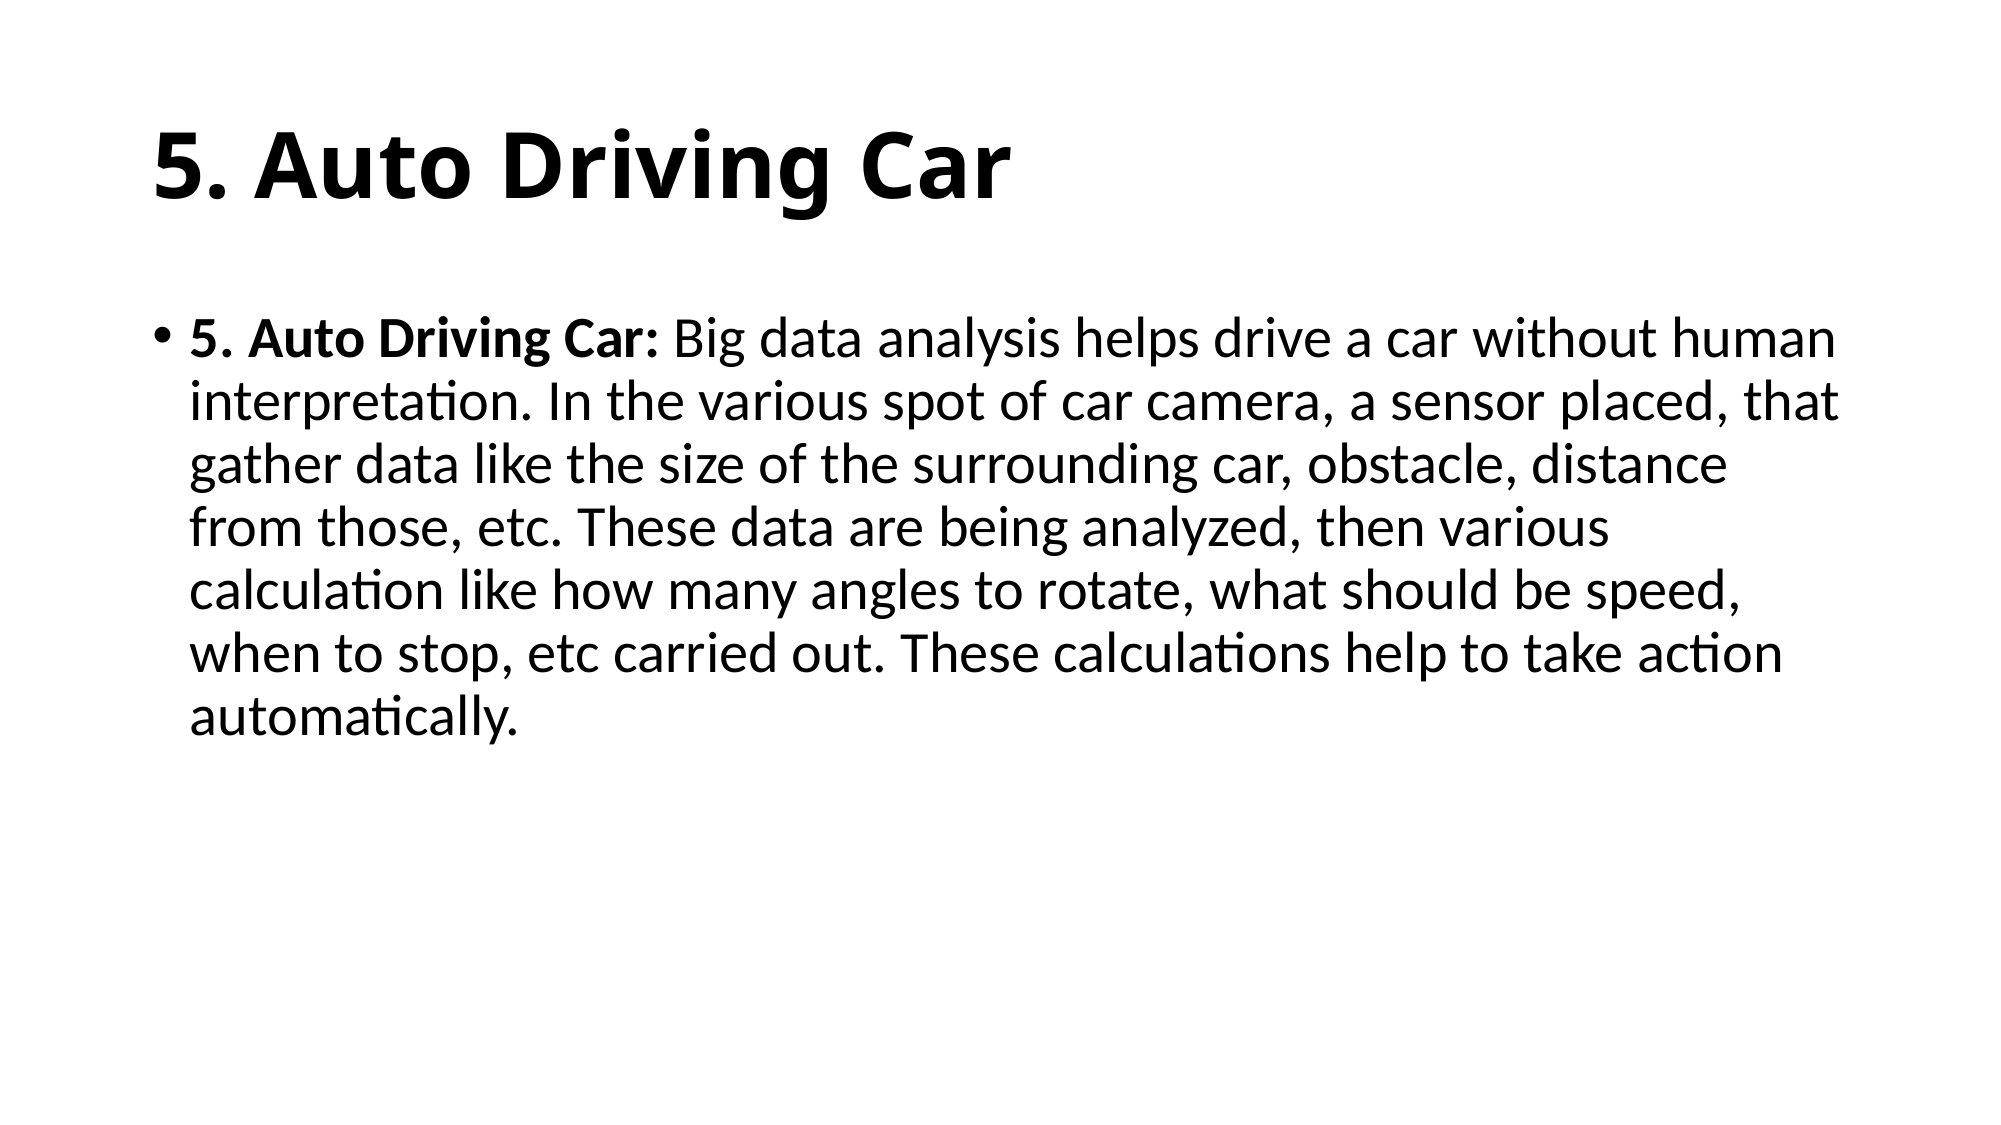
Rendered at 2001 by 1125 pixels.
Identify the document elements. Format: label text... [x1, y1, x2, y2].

list 5. Auto Driving Car: Big data analysis helps drive a car without human interpretation. In the various spot of car camera, a sensor placed, that gather data like the size of the surrounding car, obstacle, distance from those, etc. These data are being analyzed, then various calculation like how many angles to rotate, what should be speed, when to stop, etc carried out. These calculations help to take action automatically. [137, 299, 1863, 1014]
title 5. Auto Driving Car [137, 59, 1863, 278]
